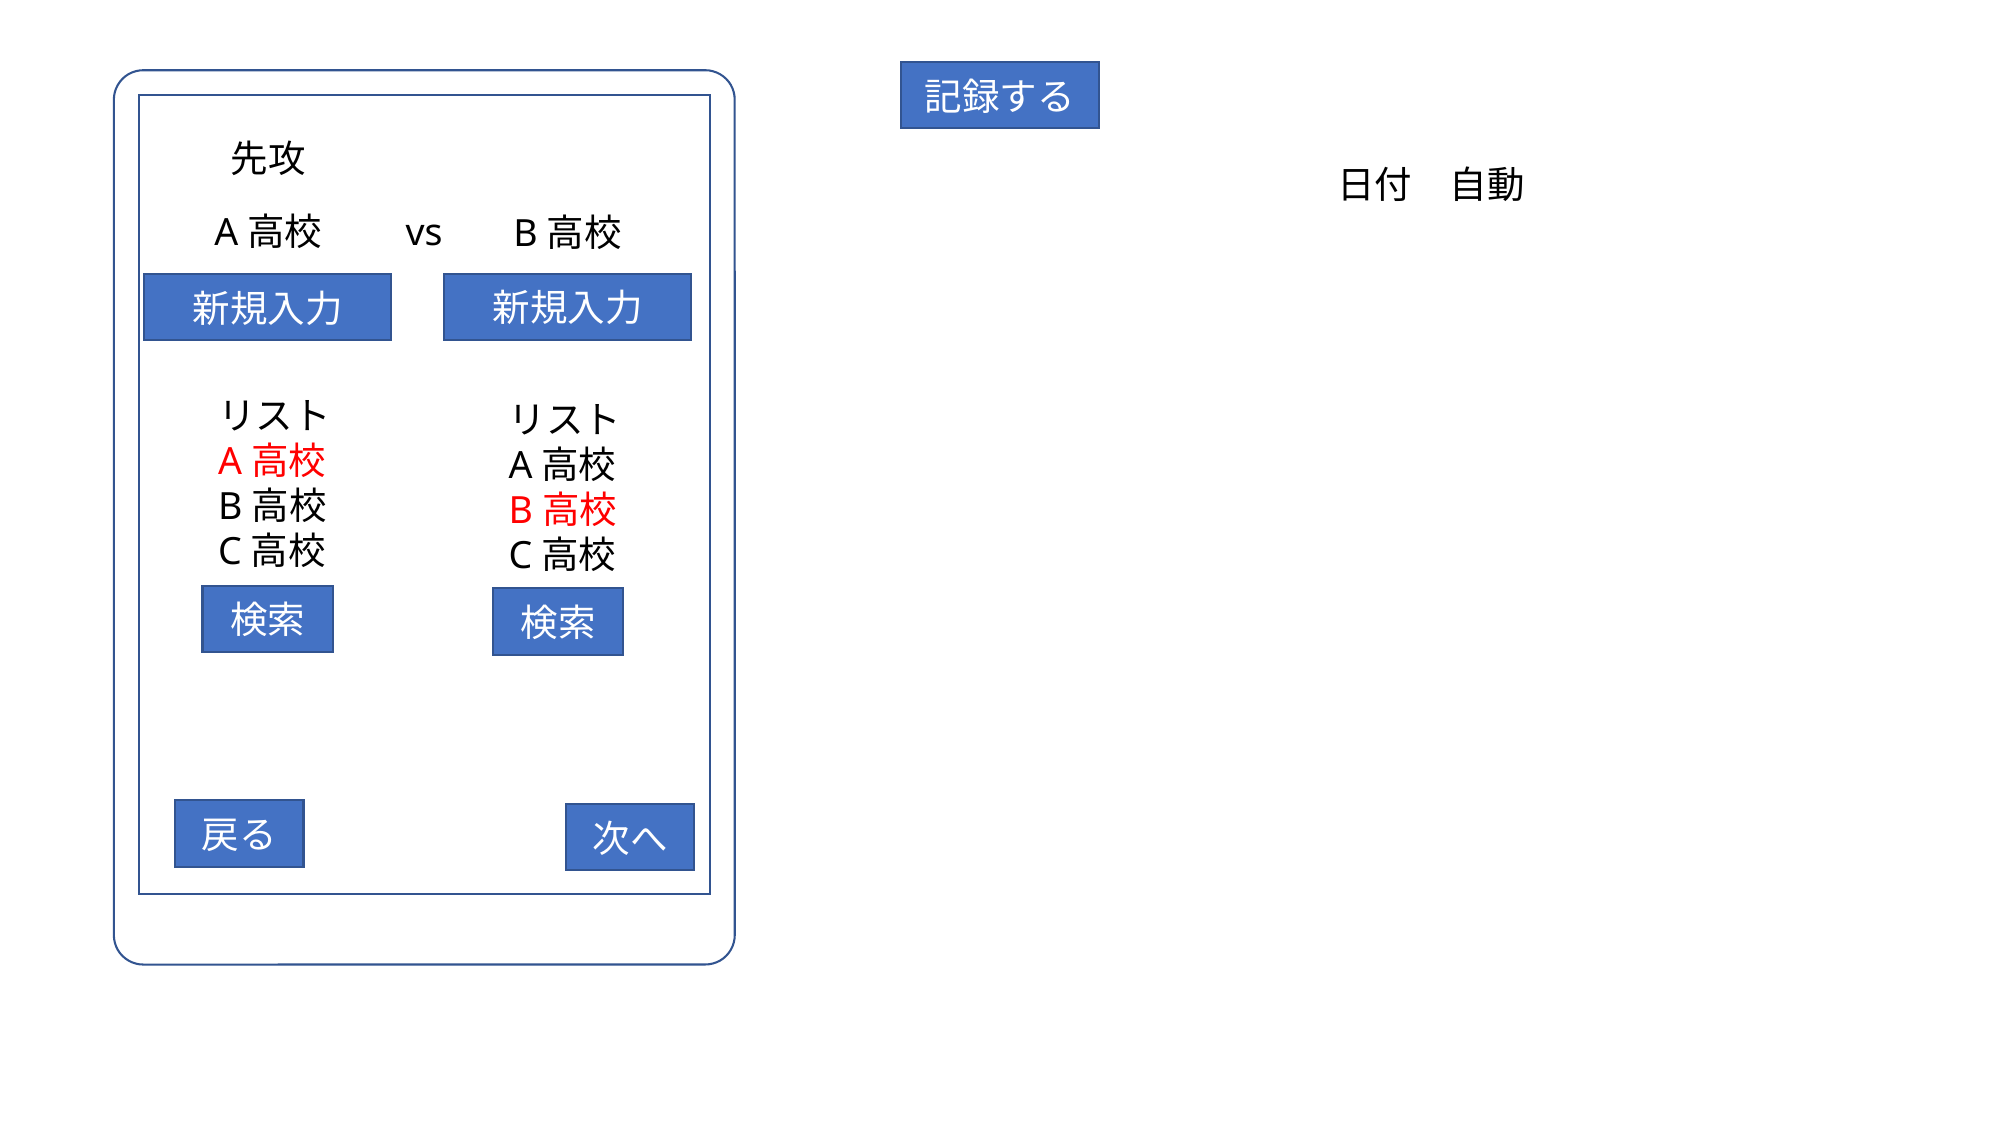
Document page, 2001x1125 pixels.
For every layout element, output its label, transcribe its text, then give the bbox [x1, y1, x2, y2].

text_box [138, 94, 711, 895]
text_box 検索 [201, 585, 334, 653]
text_box 戻る [174, 799, 305, 868]
text_box 日付 自動 [1322, 153, 1540, 214]
text_box 次へ [565, 803, 695, 871]
text_box A高校 [199, 200, 338, 261]
text_box 記録する [900, 61, 1100, 129]
text_box vs [390, 200, 458, 261]
text_box [112, 69, 736, 966]
text_box 検索 [492, 587, 624, 656]
text_box 新規入力 [443, 273, 692, 341]
text_box リスト A高校 B高校 C高校 [493, 388, 636, 629]
text_box B高校 [498, 201, 637, 262]
text_box 先攻 [215, 128, 321, 188]
text_box リスト A高校 B高校 C高校 [203, 385, 346, 625]
text_box 新規入力 [143, 273, 392, 341]
